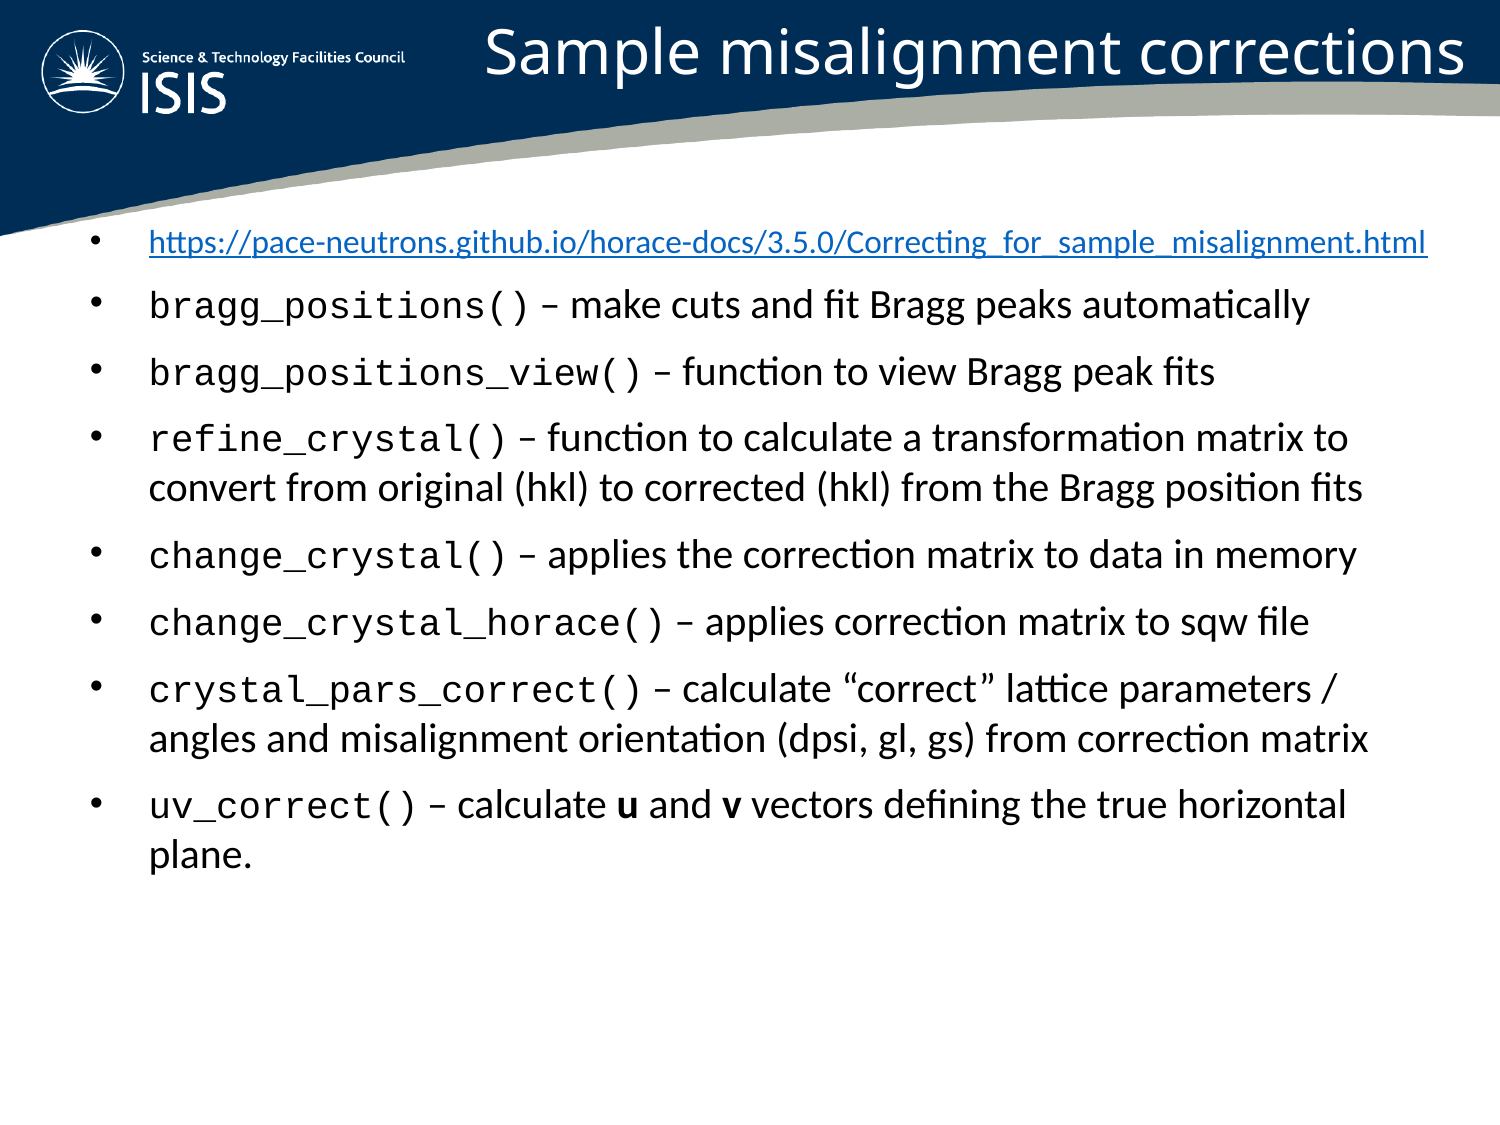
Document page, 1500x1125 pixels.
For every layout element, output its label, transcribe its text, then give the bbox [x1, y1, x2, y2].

text_box Sample misalignment corrections [442, 3, 1483, 96]
list https://pace-neutrons.github.io/horace-docs/3.5.0/Correcting_for_sample_misalignment.html bragg_positions() – make cuts and fit Bragg peaks automatically bragg_positions_view() – function to view Bragg peak fits refine_crystal() – function to calculate a transformation matrix to convert from original (hkl) to corrected (hkl) from the Bragg position fits change_crystal() – applies the correction matrix to data in memory change_crystal_horace() – applies correction matrix to sqw file crystal_pars_correct() – calculate “correct” lattice parameters / angles and misalignment orientation (dpsi, gl, gs) from correction matrix uv_correct() – calculate u and v vectors defining the true horizontal plane. [75, 212, 1450, 1070]
picture [0, 0, 1500, 302]
